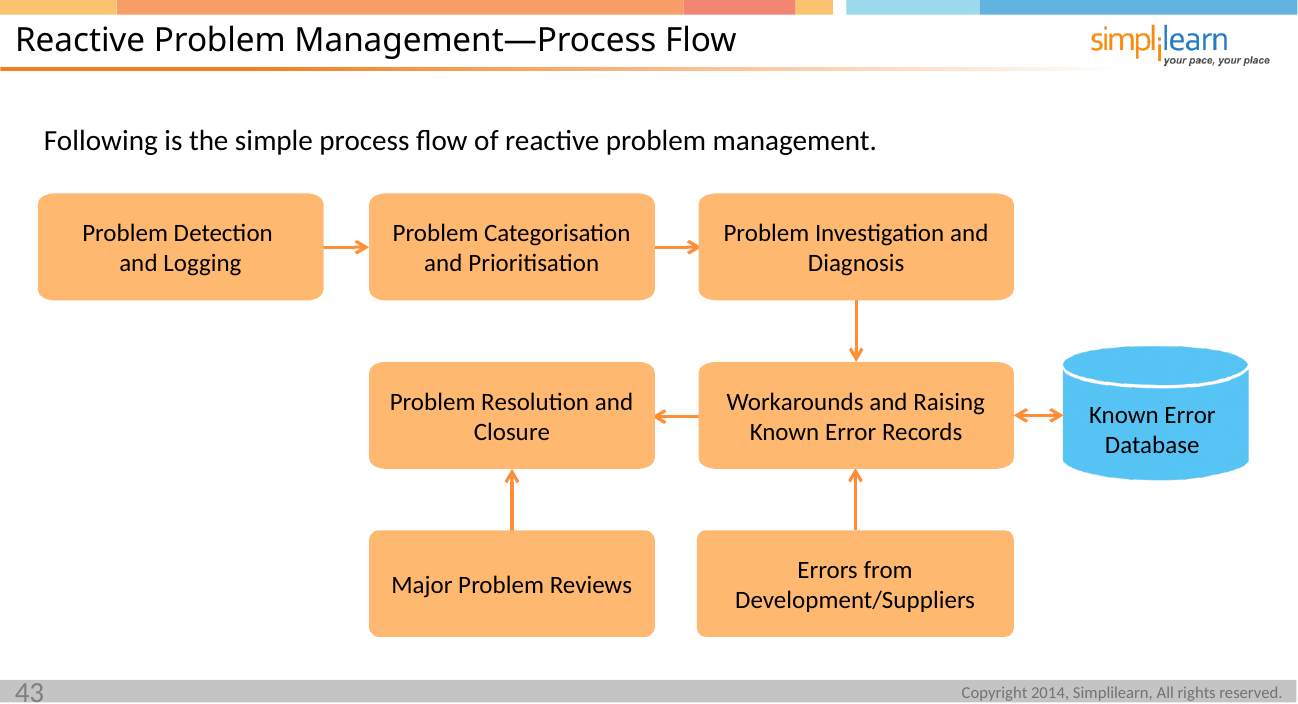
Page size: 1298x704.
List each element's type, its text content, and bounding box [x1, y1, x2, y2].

list Reactive Problem Management—Process Flow [0, 14, 1062, 67]
picture [1089, 15, 1270, 71]
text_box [37, 193, 1260, 637]
list Following is the simple process flow of reactive problem management. [29, 96, 1269, 185]
